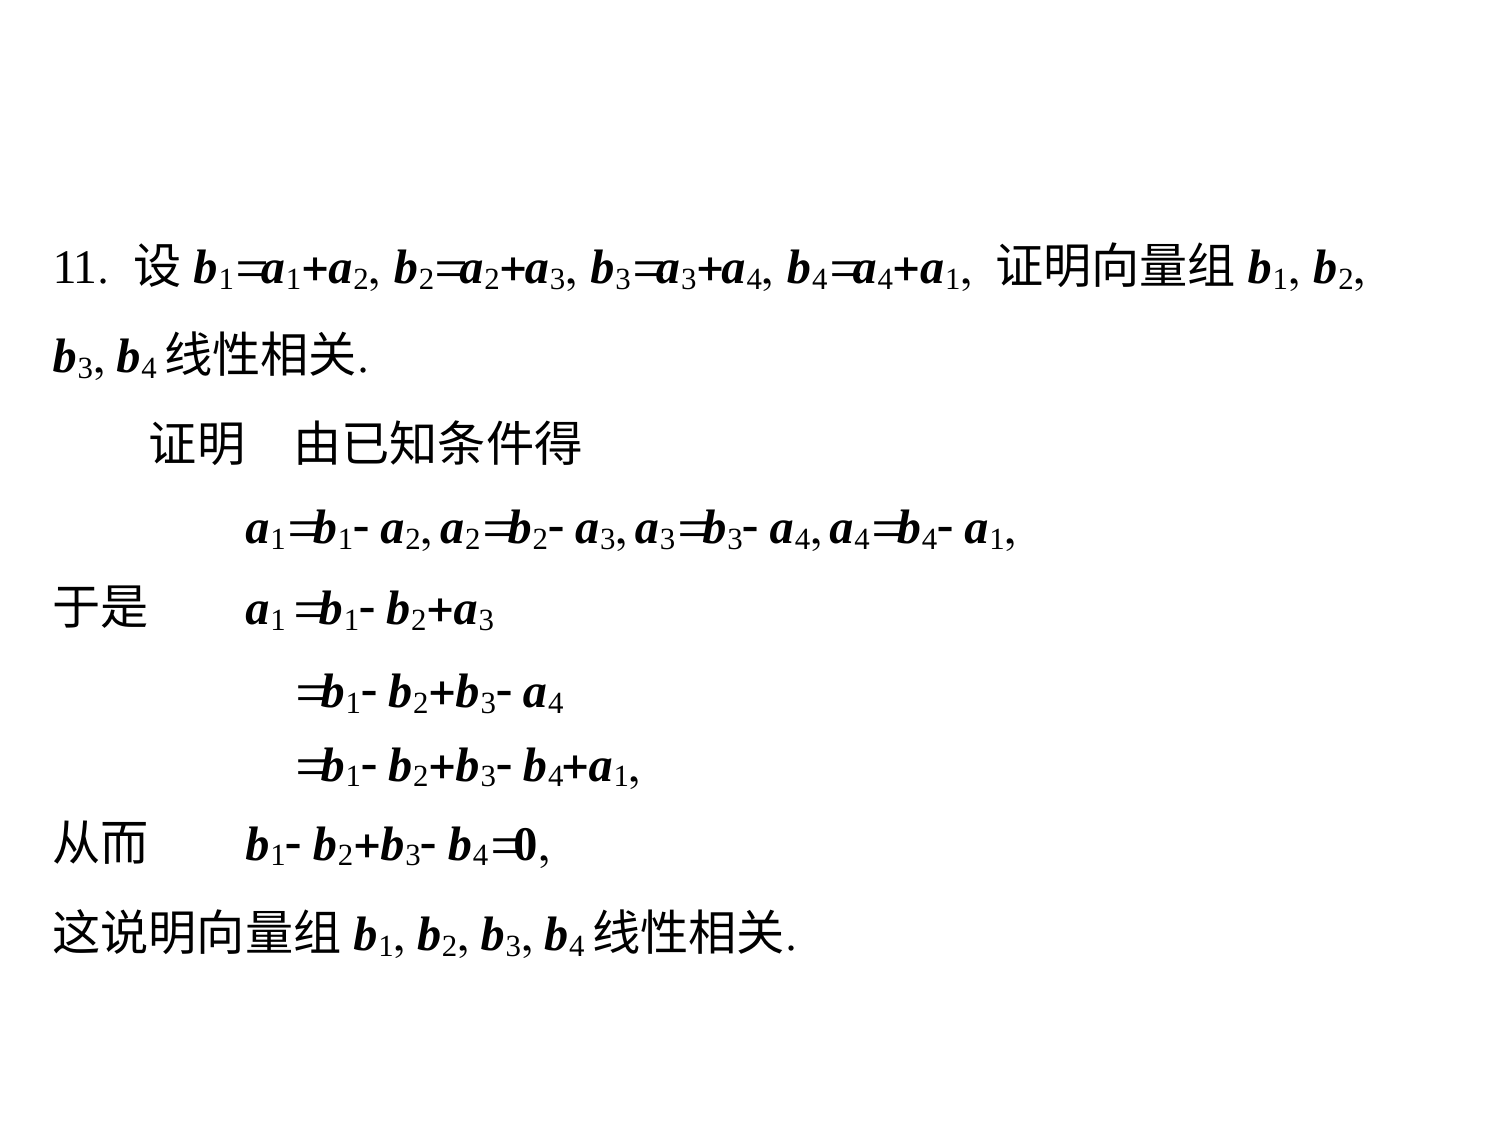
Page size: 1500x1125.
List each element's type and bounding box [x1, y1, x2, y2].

list [52, 231, 1365, 988]
